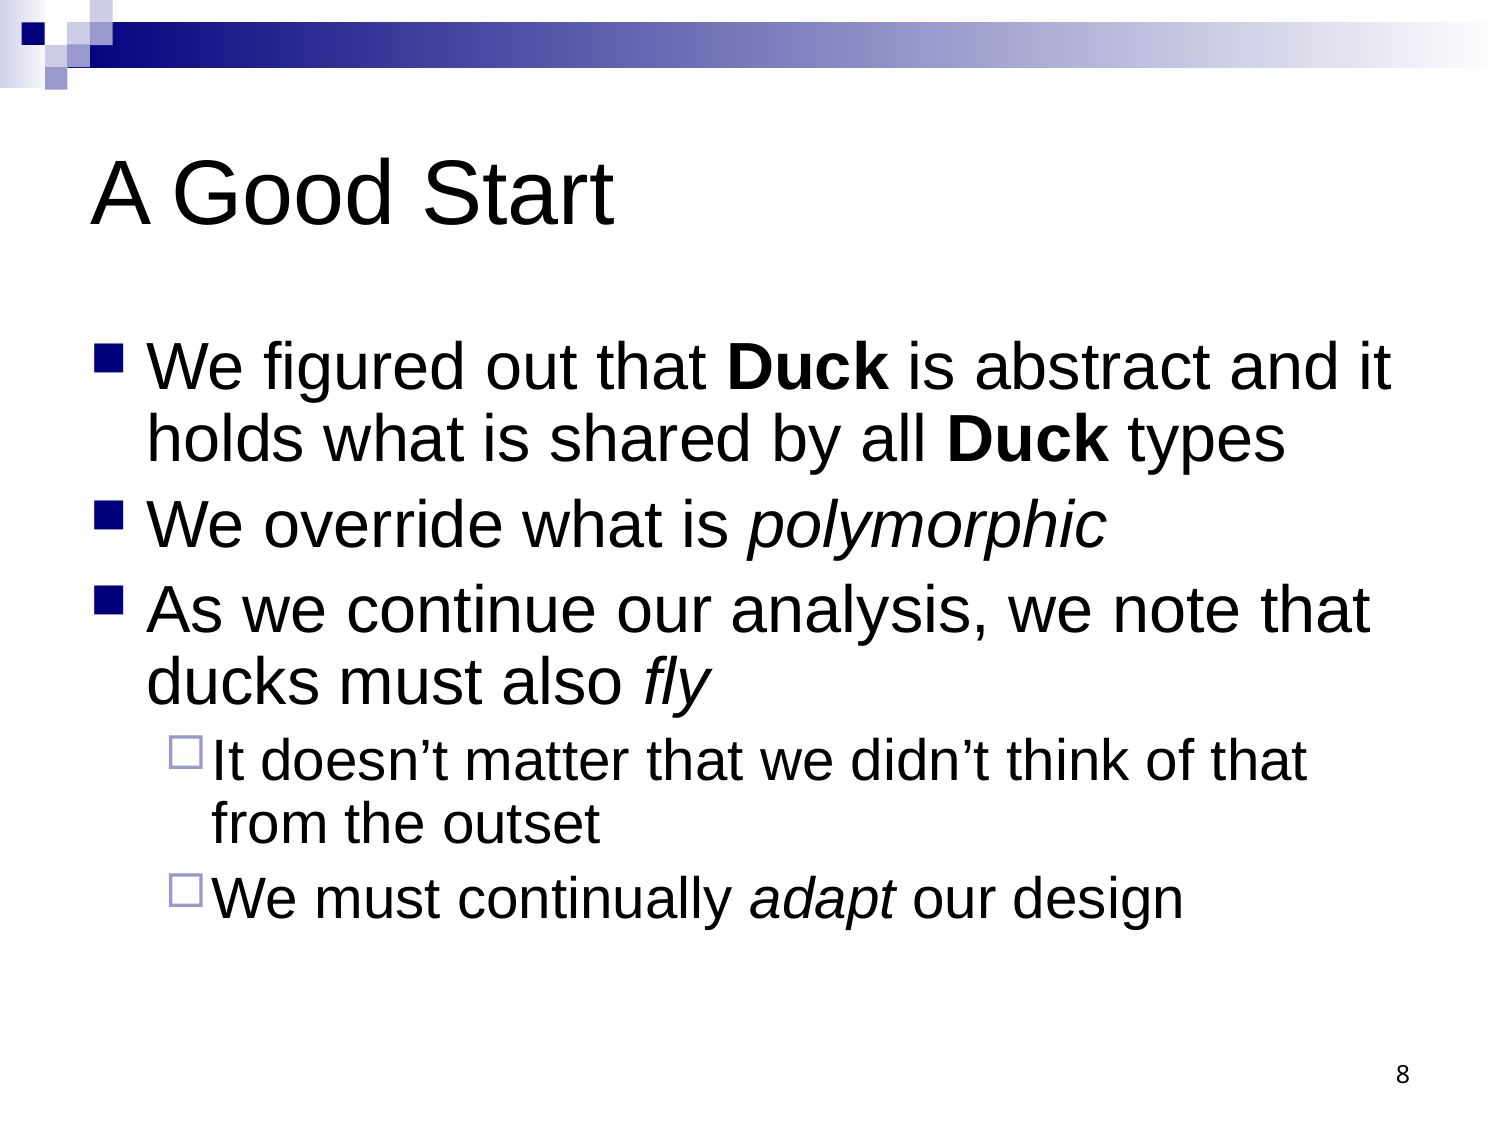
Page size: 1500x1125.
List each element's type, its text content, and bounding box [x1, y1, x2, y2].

list We figured out that Duck is abstract and it holds what is shared by all Duck types We override what is polymorphic As we continue our analysis, we note that ducks must also fly It doesn’t matter that we didn’t think of that from the outset We must continually adapt our design [75, 324, 1425, 963]
slide_number 8 [1074, 1025, 1425, 1100]
title A Good Start [75, 75, 1425, 300]
